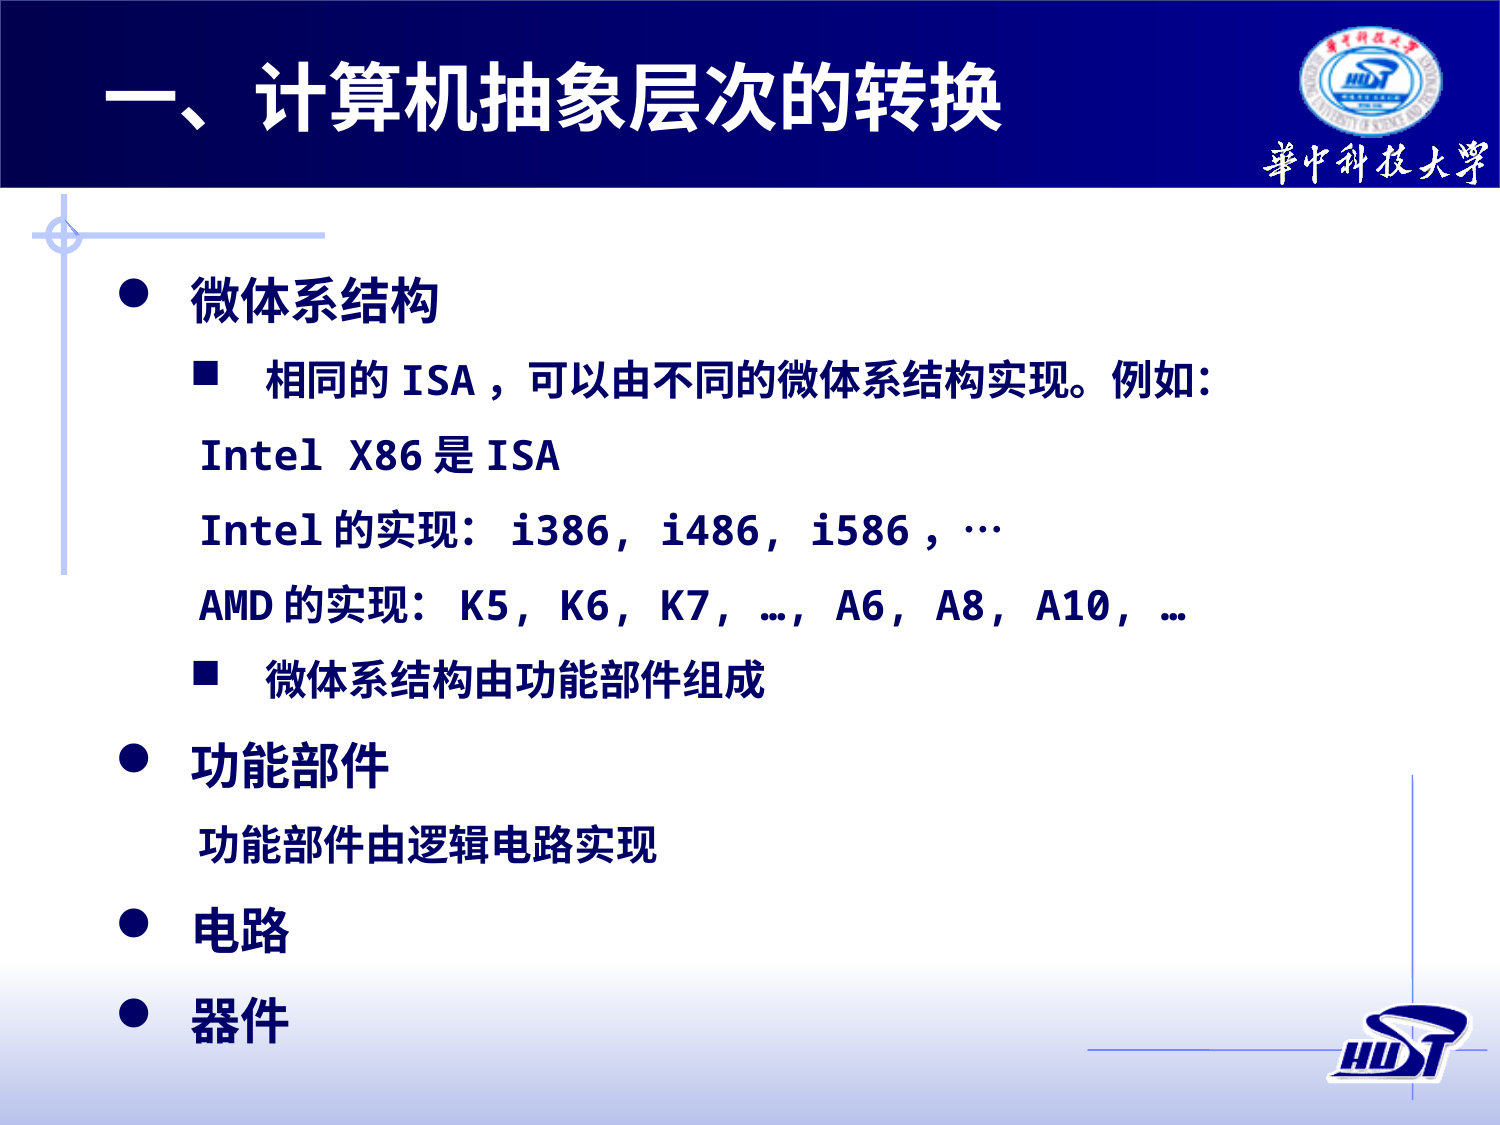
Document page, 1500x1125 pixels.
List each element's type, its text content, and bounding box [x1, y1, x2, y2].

text_box 微体系结构 相同的ISA，可以由不同的微体系结构实现。例如： Intel X86是ISA Intel的实现：i386, i486, i586，… AMD的实现：K5, K6, K7, …, A6, A8, A10, … 微体系结构由功能部件组成 功能部件 功能部件由逻辑电路实现 电路 器件 [100, 231, 1364, 1051]
picture [1299, 26, 1443, 138]
picture [1262, 140, 1488, 185]
text_box 一、计算机抽象层次的转换 [88, 42, 1282, 148]
